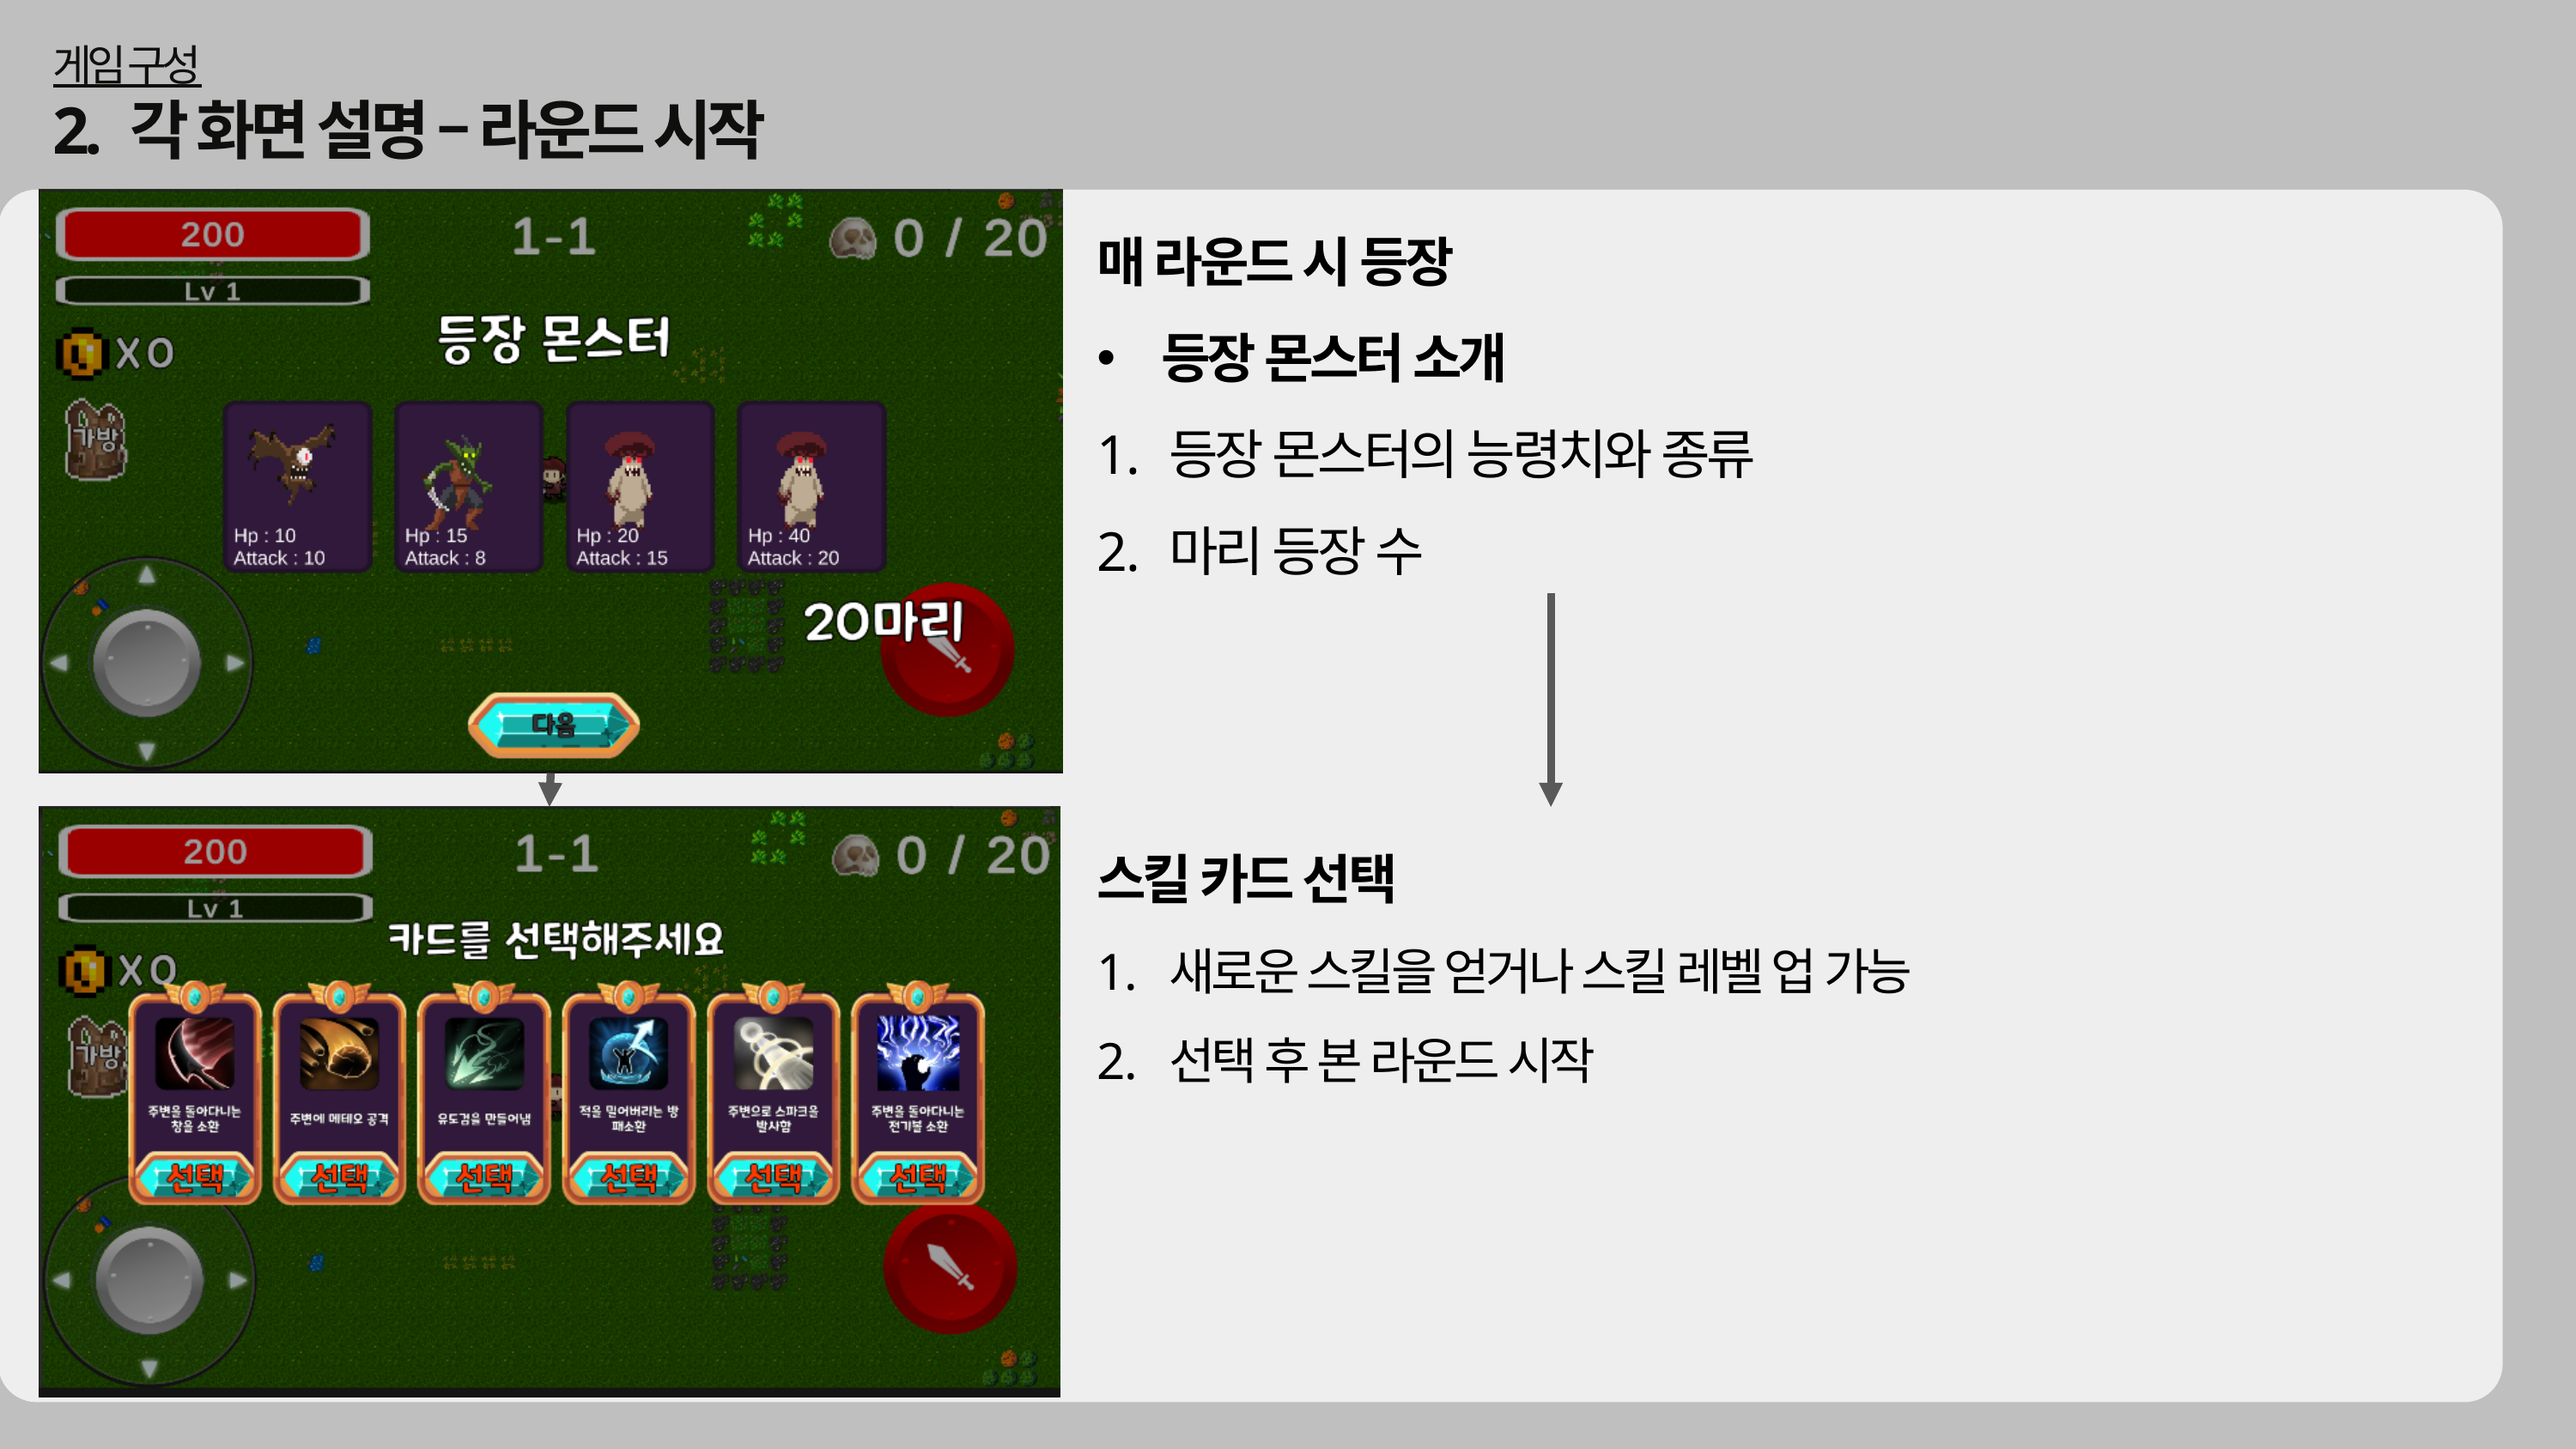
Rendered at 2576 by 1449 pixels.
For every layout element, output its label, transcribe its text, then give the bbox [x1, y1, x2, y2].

text_box [0, 187, 2505, 1404]
picture [38, 189, 1063, 773]
text_box 게임 구성 2. 각 화면 설명 – 라운드 시작 [39, 31, 1170, 173]
text_box 매 라운드 시 등장 등장 몬스터 소개 등장 몬스터의 능령치와 종류 마리 등장 수 [1084, 189, 2018, 589]
text_box 스킬 카드 선택 새로운 스킬을 얻거나 스킬 레벨 업 가능 선택 후 본 라운드 시작 [1084, 806, 2018, 1096]
picture [39, 806, 1060, 1397]
